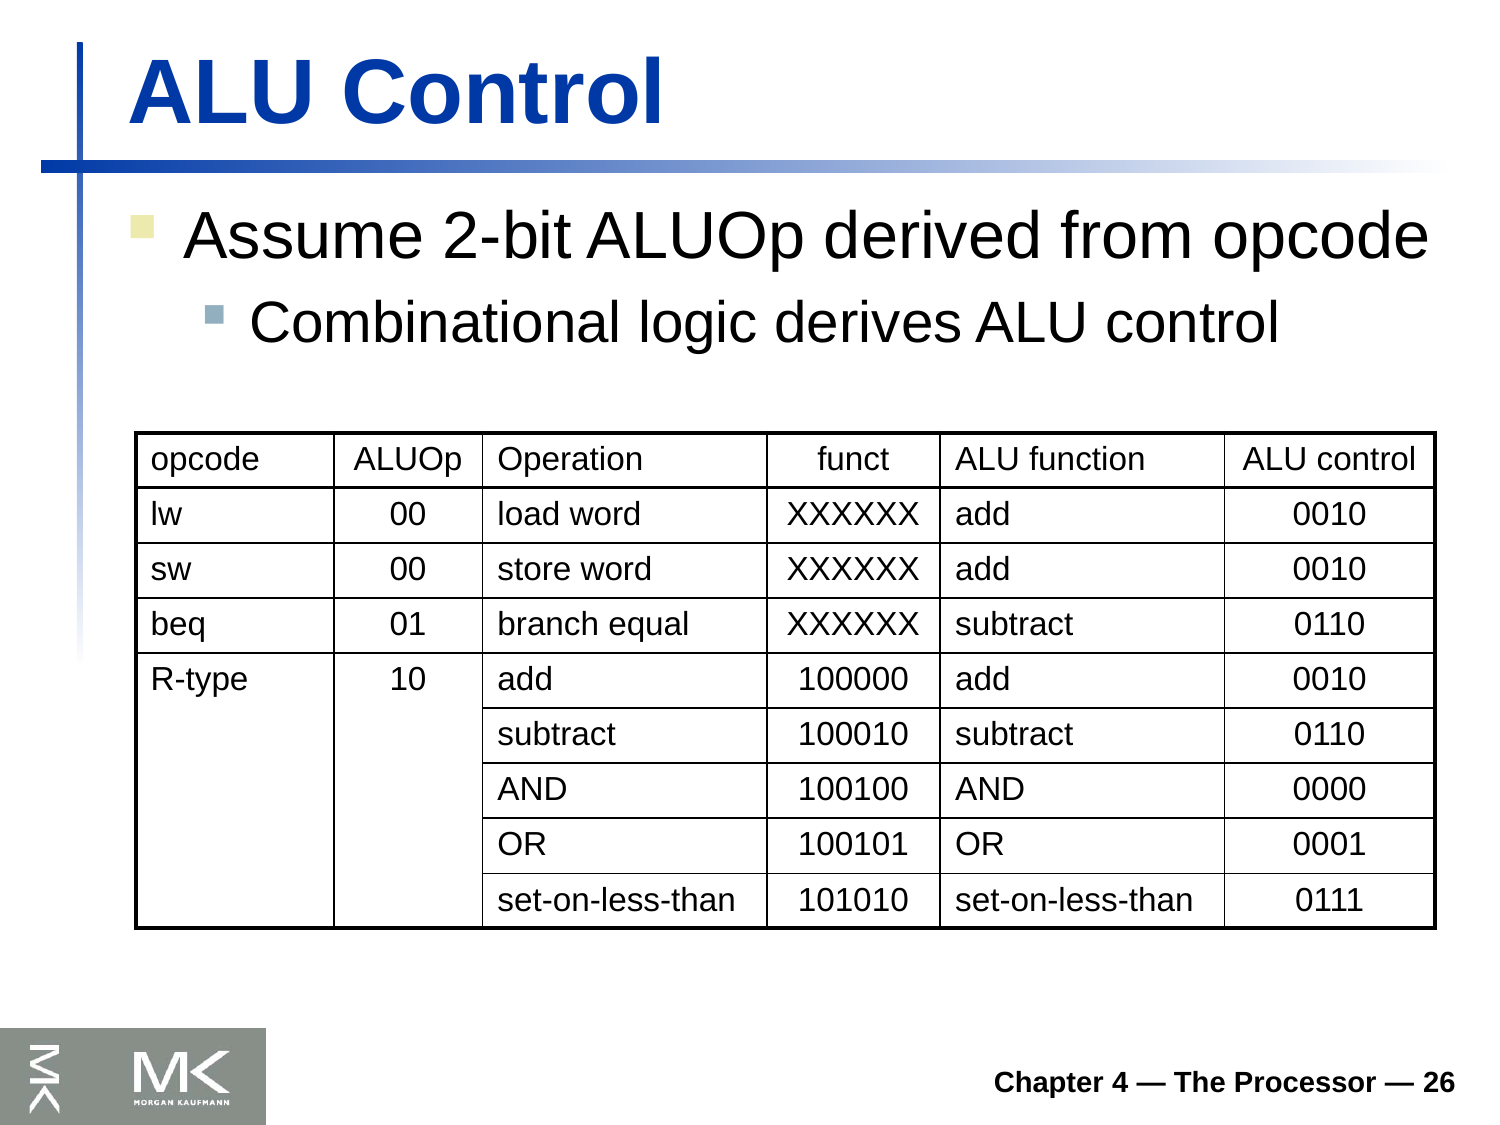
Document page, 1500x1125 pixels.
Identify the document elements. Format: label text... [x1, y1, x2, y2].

title ALU Control [112, 23, 1468, 149]
table_header Operation [483, 435, 766, 486]
table_cell store word [483, 544, 766, 597]
table_cell OR [941, 819, 1224, 873]
table_cell 0001 [1225, 819, 1433, 873]
table_cell 101010 [768, 874, 939, 926]
table_cell 01 [335, 599, 482, 652]
table_cell AND [941, 764, 1224, 817]
table_cell 100010 [768, 709, 939, 762]
table_cell subtract [941, 599, 1224, 652]
table_cell sw [138, 544, 333, 597]
table_cell subtract [483, 709, 766, 762]
table_cell beq [138, 599, 333, 652]
table_cell add [483, 654, 766, 707]
table_cell OR [483, 819, 766, 873]
table_cell 100100 [768, 764, 939, 817]
table_cell 0010 [1225, 489, 1433, 542]
table_cell set-on-less-than [483, 874, 766, 926]
table_cell 00 [335, 544, 482, 597]
table_cell 0010 [1225, 654, 1433, 707]
table_cell AND [483, 764, 766, 817]
table_cell XXXXXX [768, 489, 939, 542]
table_cell XXXXXX [768, 544, 939, 597]
table_cell 0000 [1225, 764, 1433, 817]
table_cell 0110 [1225, 599, 1433, 652]
table_cell add [941, 489, 1224, 542]
table_cell 00 [335, 489, 482, 542]
table_cell 100000 [768, 654, 939, 707]
table_cell lw [138, 489, 333, 542]
table_header opcode [138, 435, 333, 486]
table_cell R-type [138, 654, 333, 926]
footer Chapter 4 — The Processor — 26 [277, 1046, 1471, 1106]
table_cell add [941, 544, 1224, 597]
list Assume 2-bit ALUOp derived from opcode Combinational logic derives ALU control [112, 184, 1469, 1024]
picture [0, 1028, 266, 1125]
table_cell add [941, 654, 1224, 707]
table_header funct [768, 435, 939, 486]
table_cell load word [483, 489, 766, 542]
table_cell subtract [941, 709, 1224, 762]
table_cell 10 [335, 654, 482, 926]
table_cell 0010 [1225, 544, 1433, 597]
table_header ALU function [941, 435, 1224, 486]
table_cell branch equal [483, 599, 766, 652]
table_header ALUOp [335, 435, 482, 486]
table_cell 0111 [1225, 874, 1433, 926]
table_cell 100101 [768, 819, 939, 873]
table_cell 0110 [1225, 709, 1433, 762]
table_cell XXXXXX [768, 599, 939, 652]
table_header ALU control [1225, 435, 1433, 486]
table_cell set-on-less-than [941, 874, 1224, 926]
